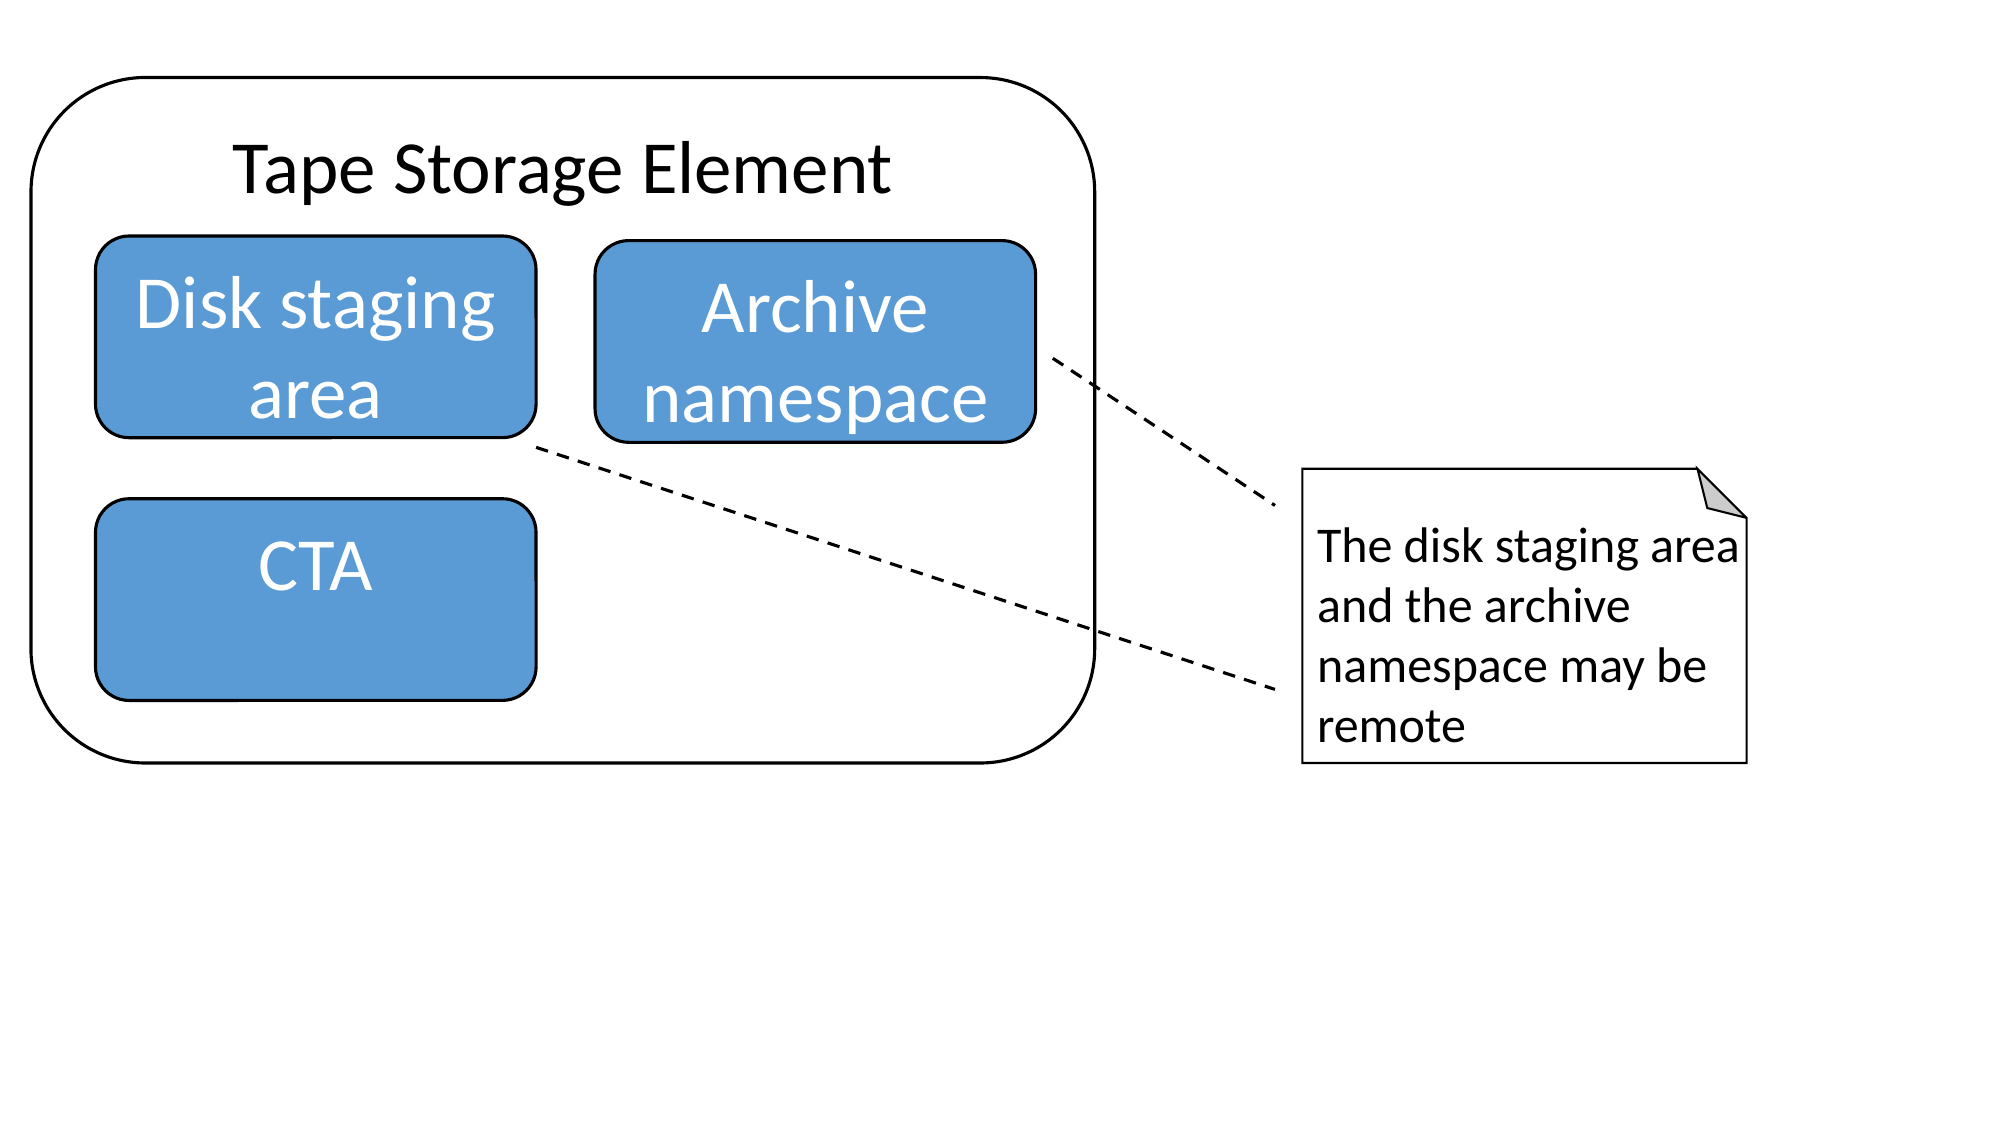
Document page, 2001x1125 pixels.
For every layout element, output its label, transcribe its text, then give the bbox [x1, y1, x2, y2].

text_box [536, 447, 1275, 690]
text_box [1052, 358, 1275, 506]
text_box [30, 77, 1095, 763]
text_box The disk staging area and the archive namespace may be remote [1302, 505, 1777, 761]
text_box [1301, 465, 1748, 765]
